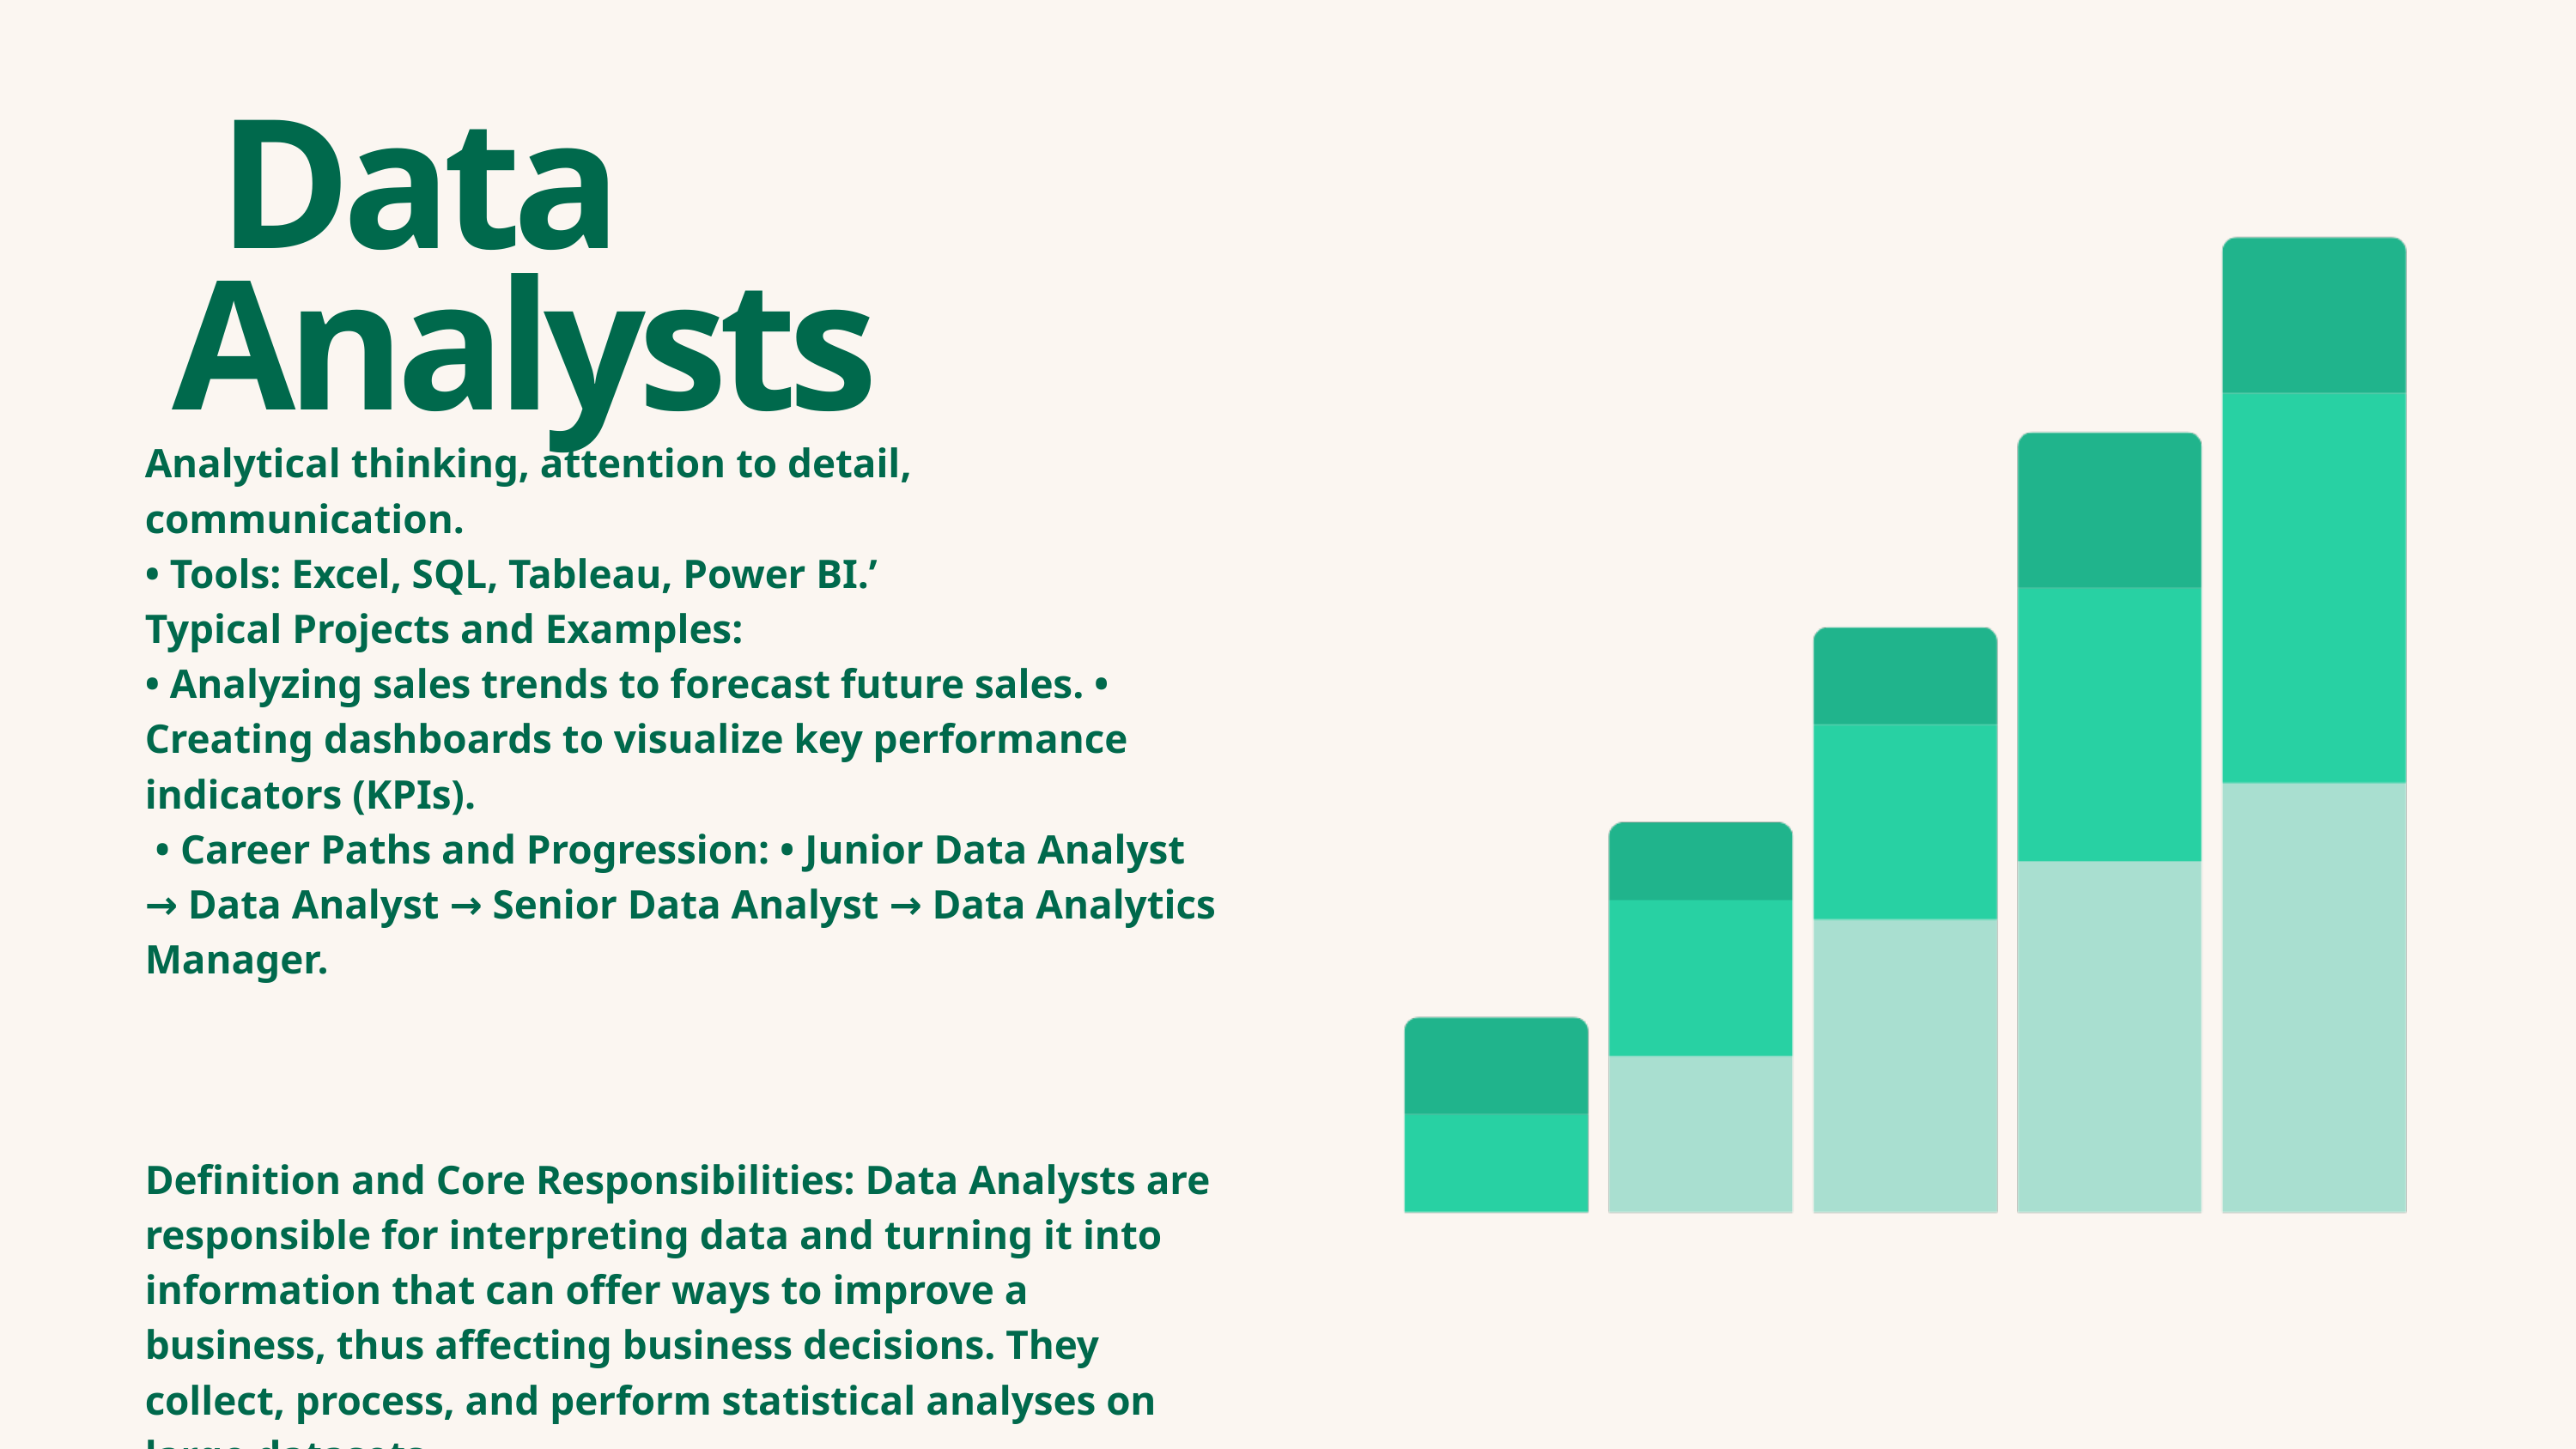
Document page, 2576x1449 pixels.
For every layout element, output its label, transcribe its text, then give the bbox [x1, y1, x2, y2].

text_box Data Analysts [172, 123, 1288, 446]
text_box Analytical thinking, attention to detail, communication. • Tools: Excel, SQL, Tableau, Power BI.’ Typical Projects and Examples: • Analyzing sales trends to forecast future sales. • Creating dashboards to visualize key performance indicators (KPIs). • Career Paths and Progression: • Junior Data Analyst → Data Analyst → Senior Data Analyst → Data Analytics Manager. Definition and Core Responsibilities: Data Analysts are responsible for interpreting data and turning it into information that can offer ways to improve a business, thus affecting business decisions. They collect, process, and perform statistical analyses on large datasets. [144, 430, 1221, 1449]
picture [1303, 136, 2508, 1313]
